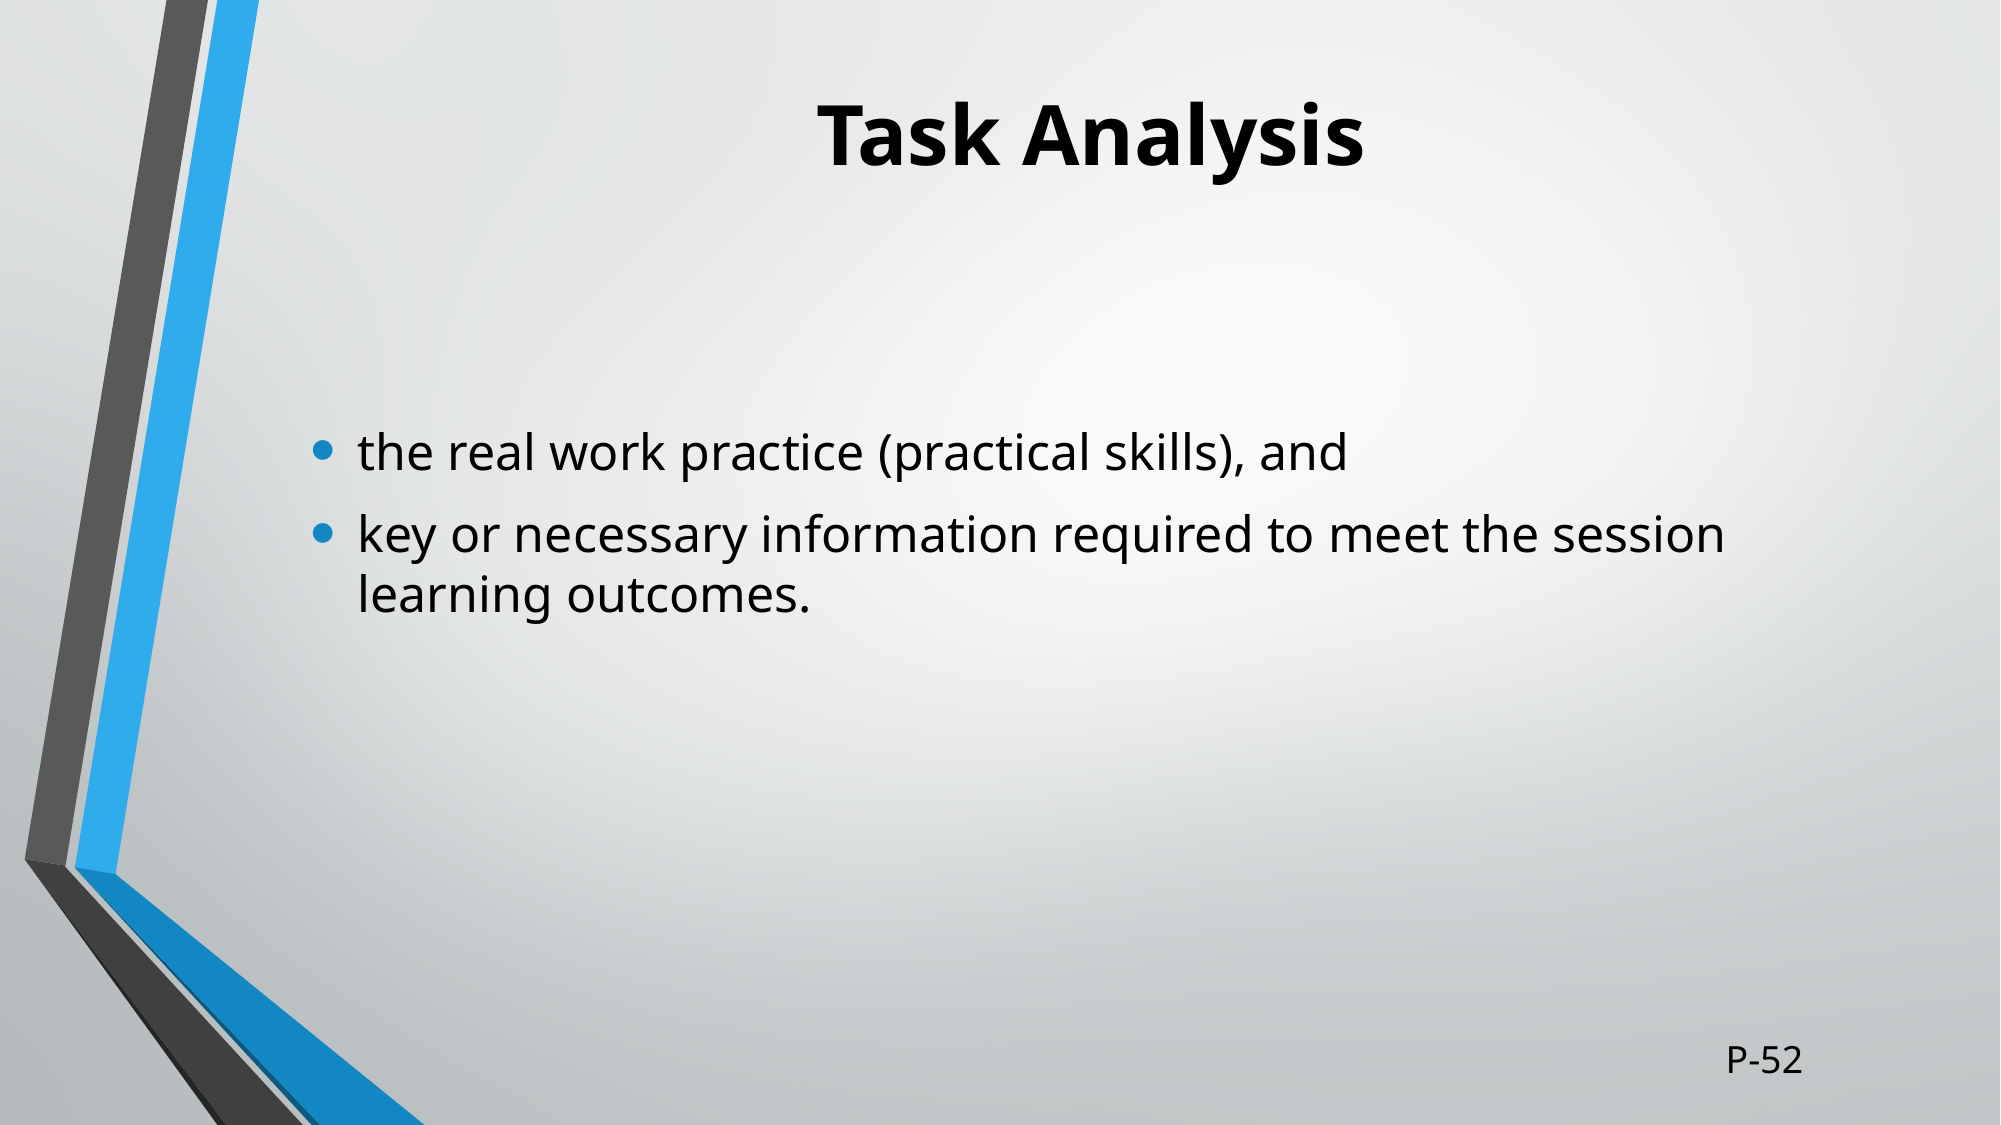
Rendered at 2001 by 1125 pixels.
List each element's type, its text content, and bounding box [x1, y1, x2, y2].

title Task Analysis [269, 86, 1914, 179]
text_box P-52 [1710, 1028, 1861, 1088]
list the real work practice (practical skills), and key or necessary information required to meet the session learning outcomes. [295, 306, 1861, 819]
